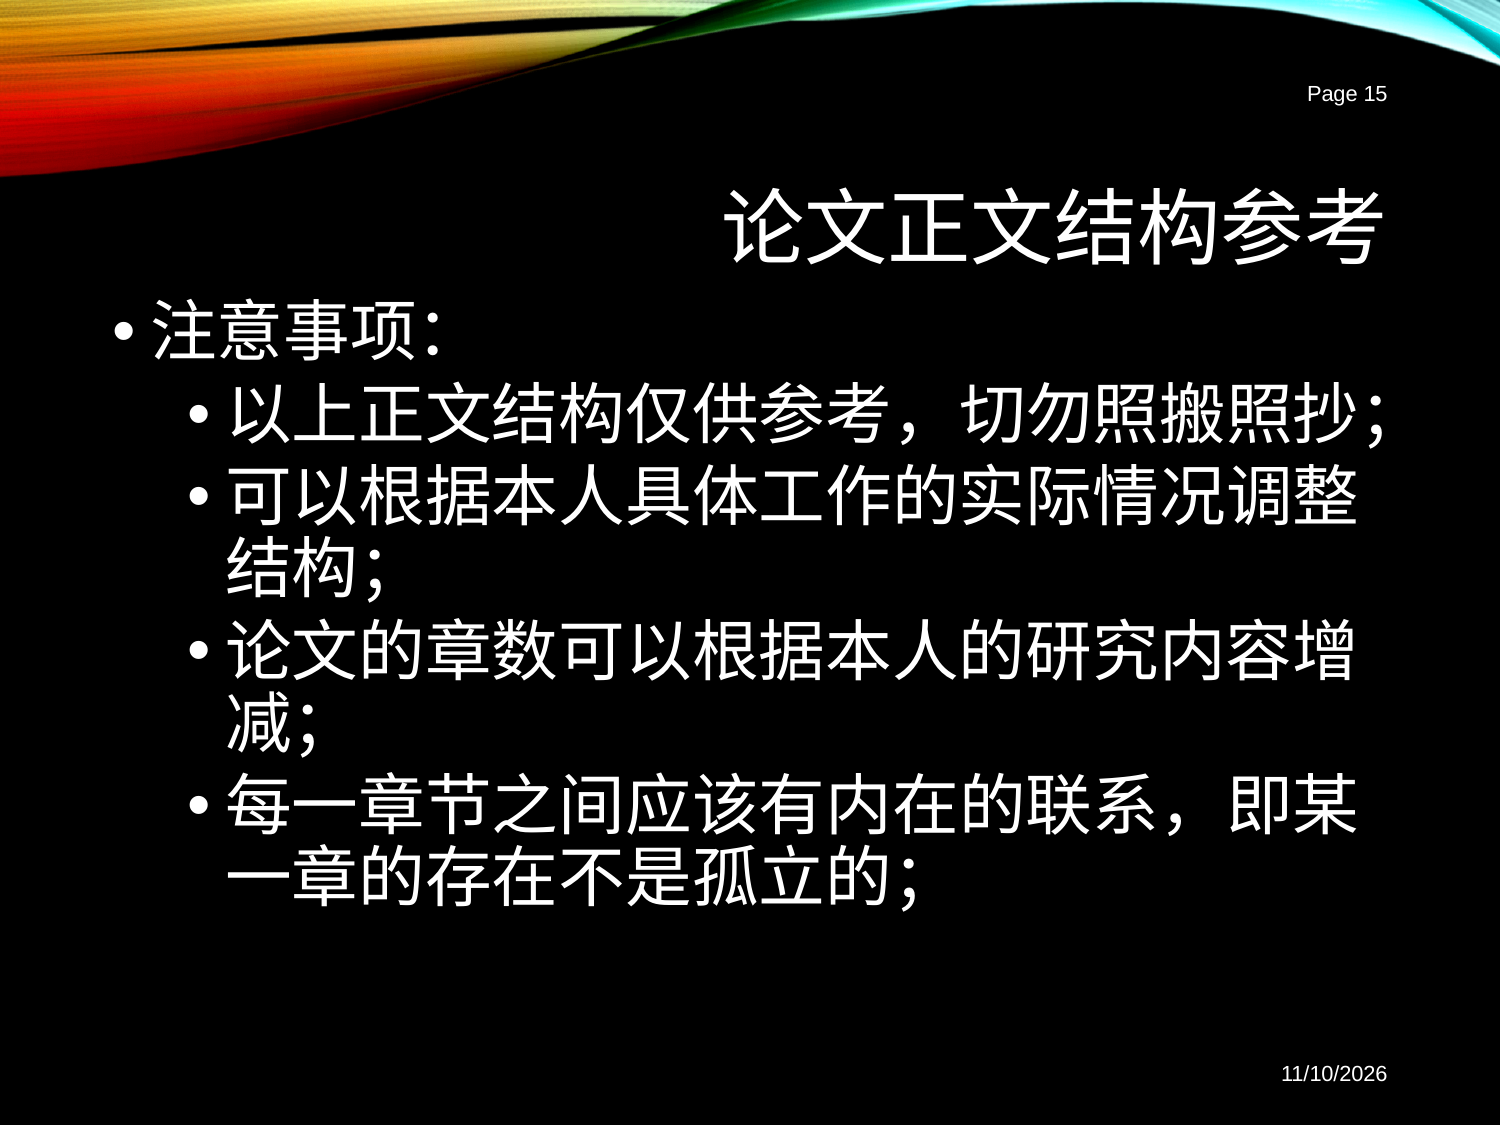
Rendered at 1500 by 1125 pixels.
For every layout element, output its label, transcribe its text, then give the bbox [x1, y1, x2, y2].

list 注意事项： 以上正文结构仅供参考，切勿照搬照抄； 可以根据本人具体工作的实际情况调整结构； 论文的章数可以根据本人的研究内容增减； 每一章节之间应该有内在的联系，即某一章的存在不是孤立的； [97, 290, 1403, 1028]
slide_number Page 15 [1078, 62, 1403, 123]
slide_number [1051, 1042, 1403, 1103]
title 论文正文结构参考 [356, 125, 1403, 290]
picture [0, 0, 1500, 178]
